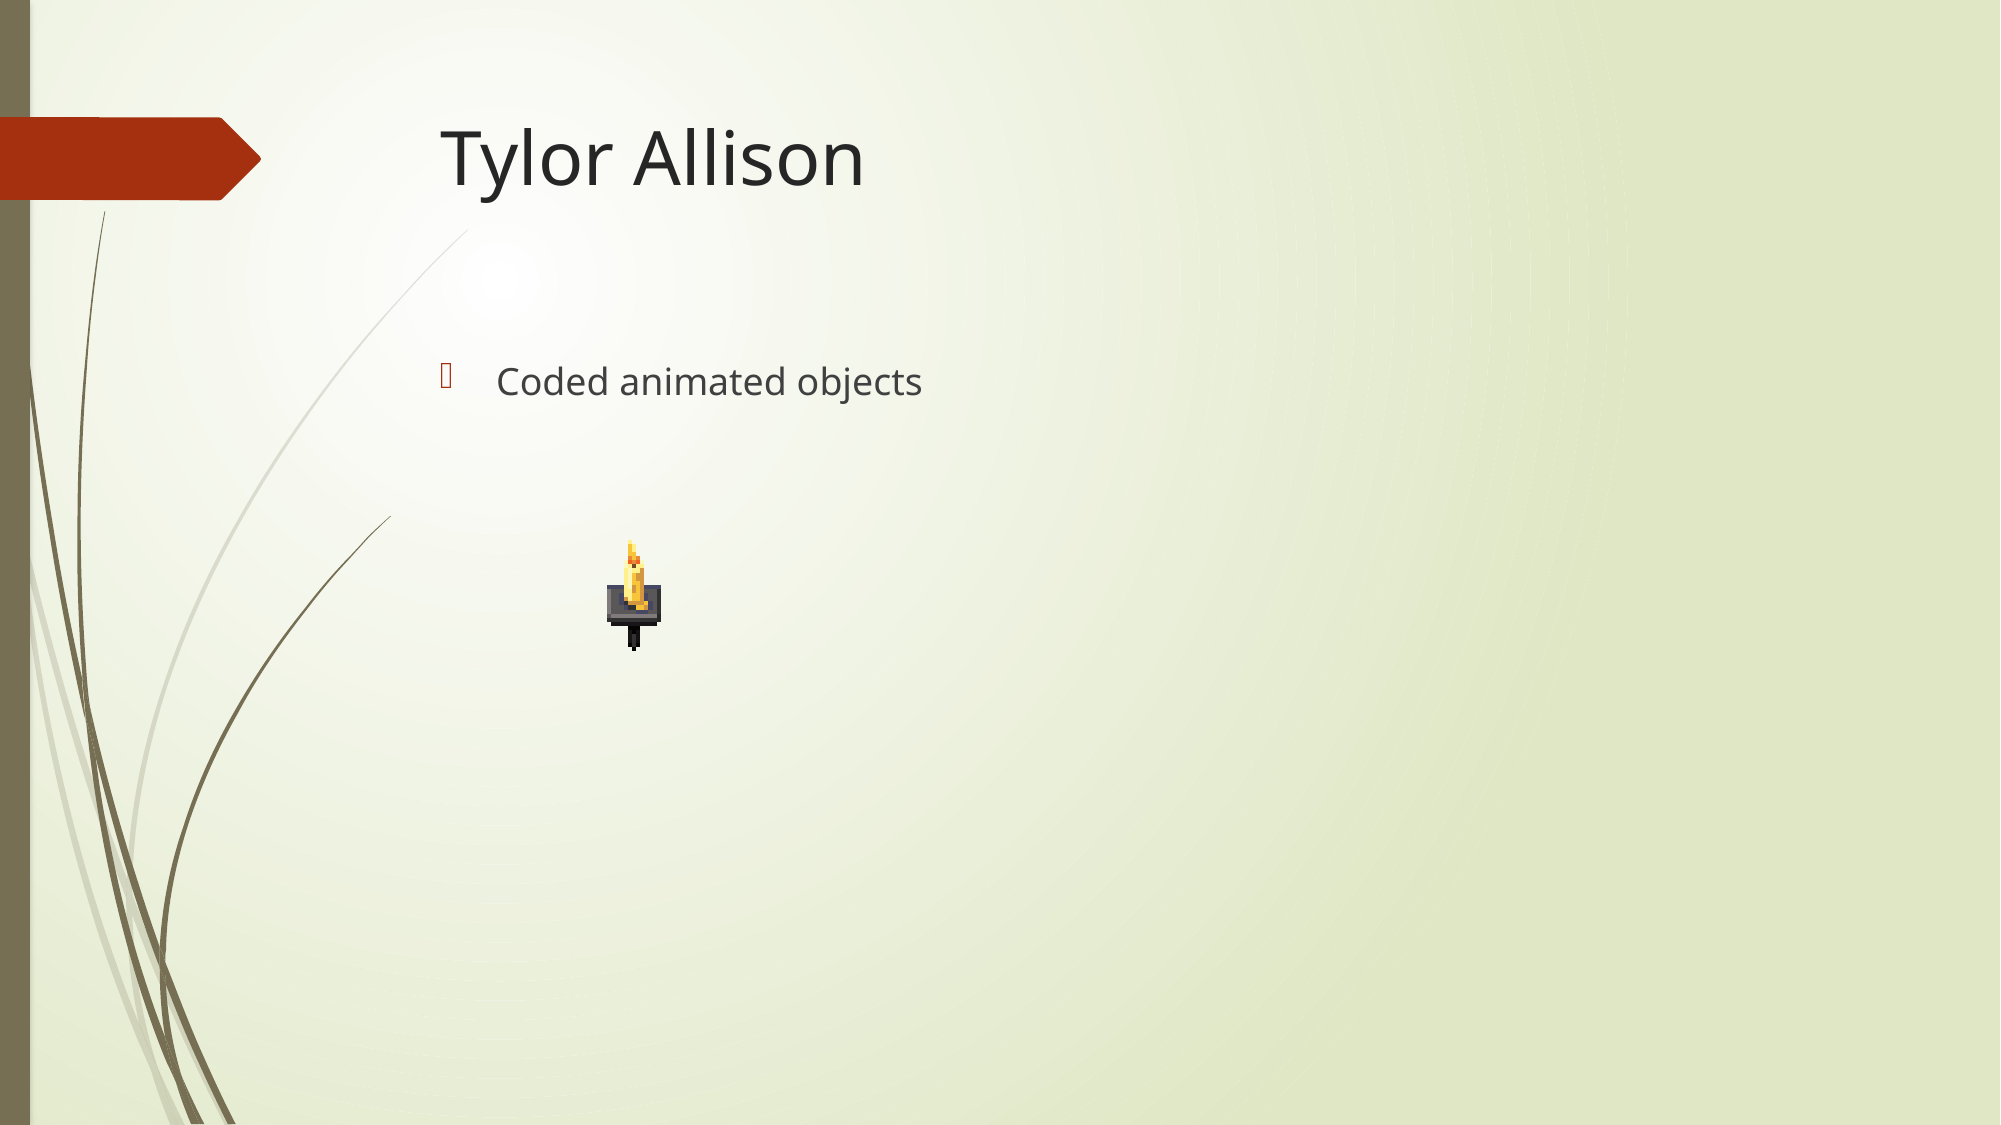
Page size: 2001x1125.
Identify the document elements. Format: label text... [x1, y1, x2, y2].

picture [533, 366, 740, 780]
list Coded animated objects [424, 350, 1888, 970]
title Tylor Allison [425, 102, 1888, 313]
